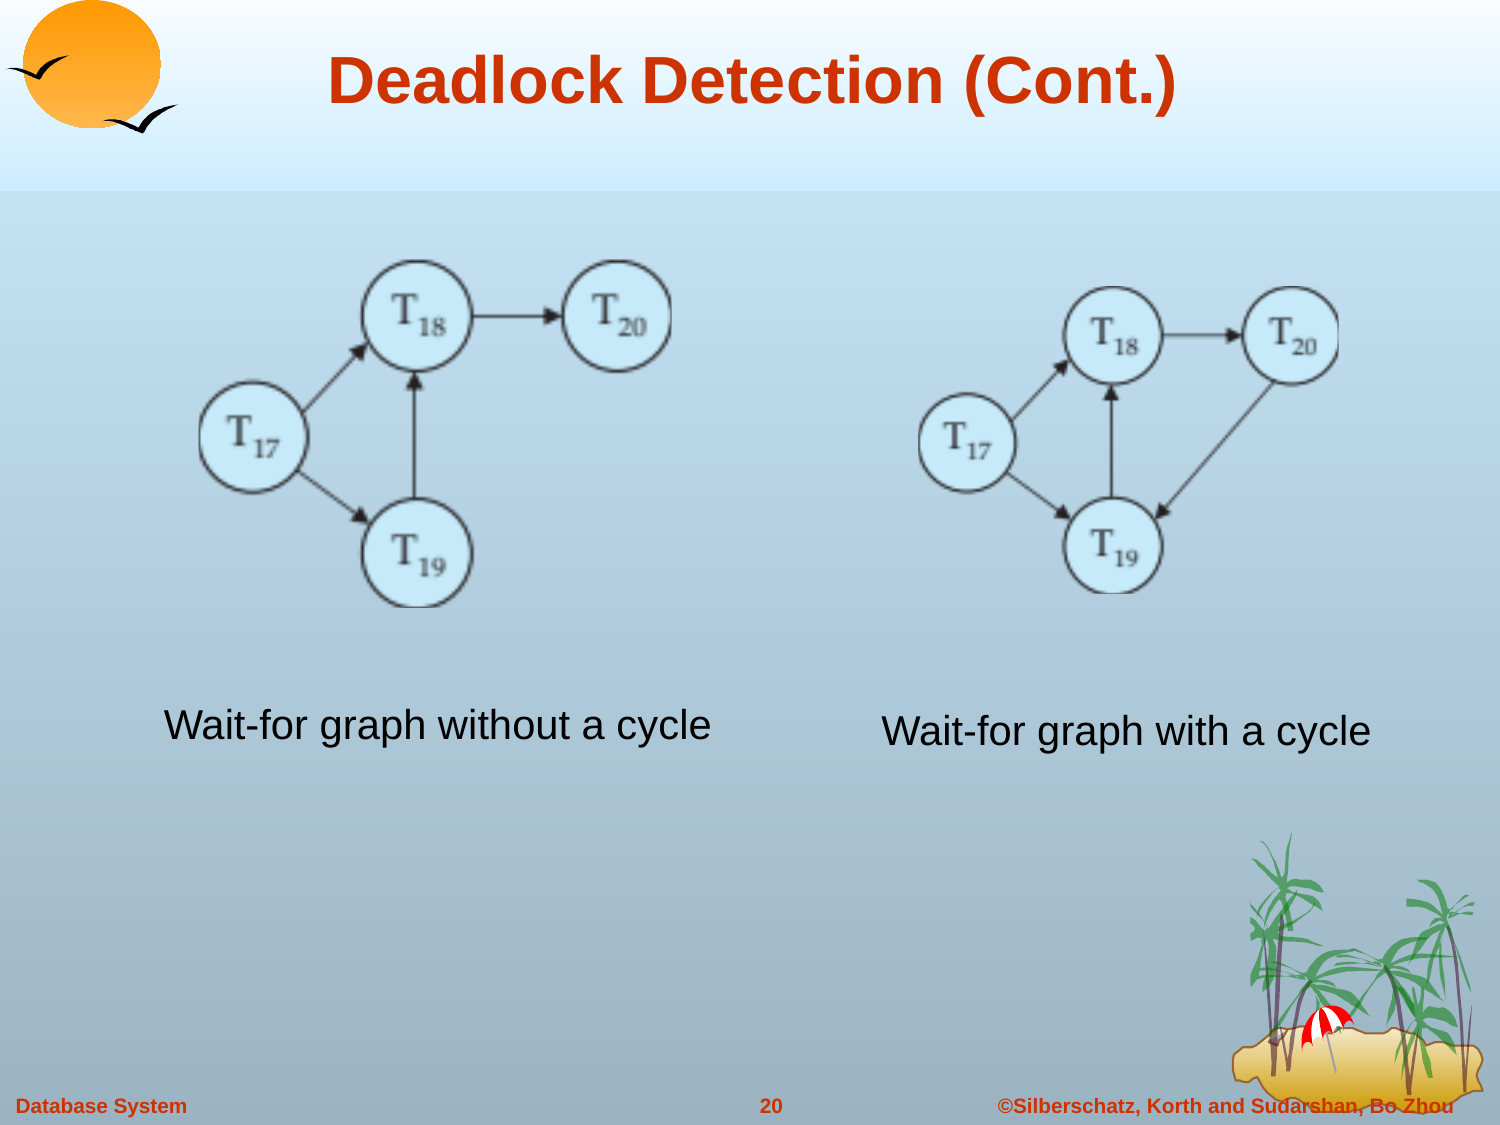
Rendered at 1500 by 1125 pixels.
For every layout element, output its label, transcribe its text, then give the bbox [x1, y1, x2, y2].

text_box Wait-for graph with a cycle [866, 696, 1387, 762]
picture [918, 286, 1339, 594]
picture [198, 258, 672, 608]
text_box Wait-for graph without a cycle [148, 690, 727, 756]
title Deadlock Detection (Cont.) [90, 24, 1416, 125]
